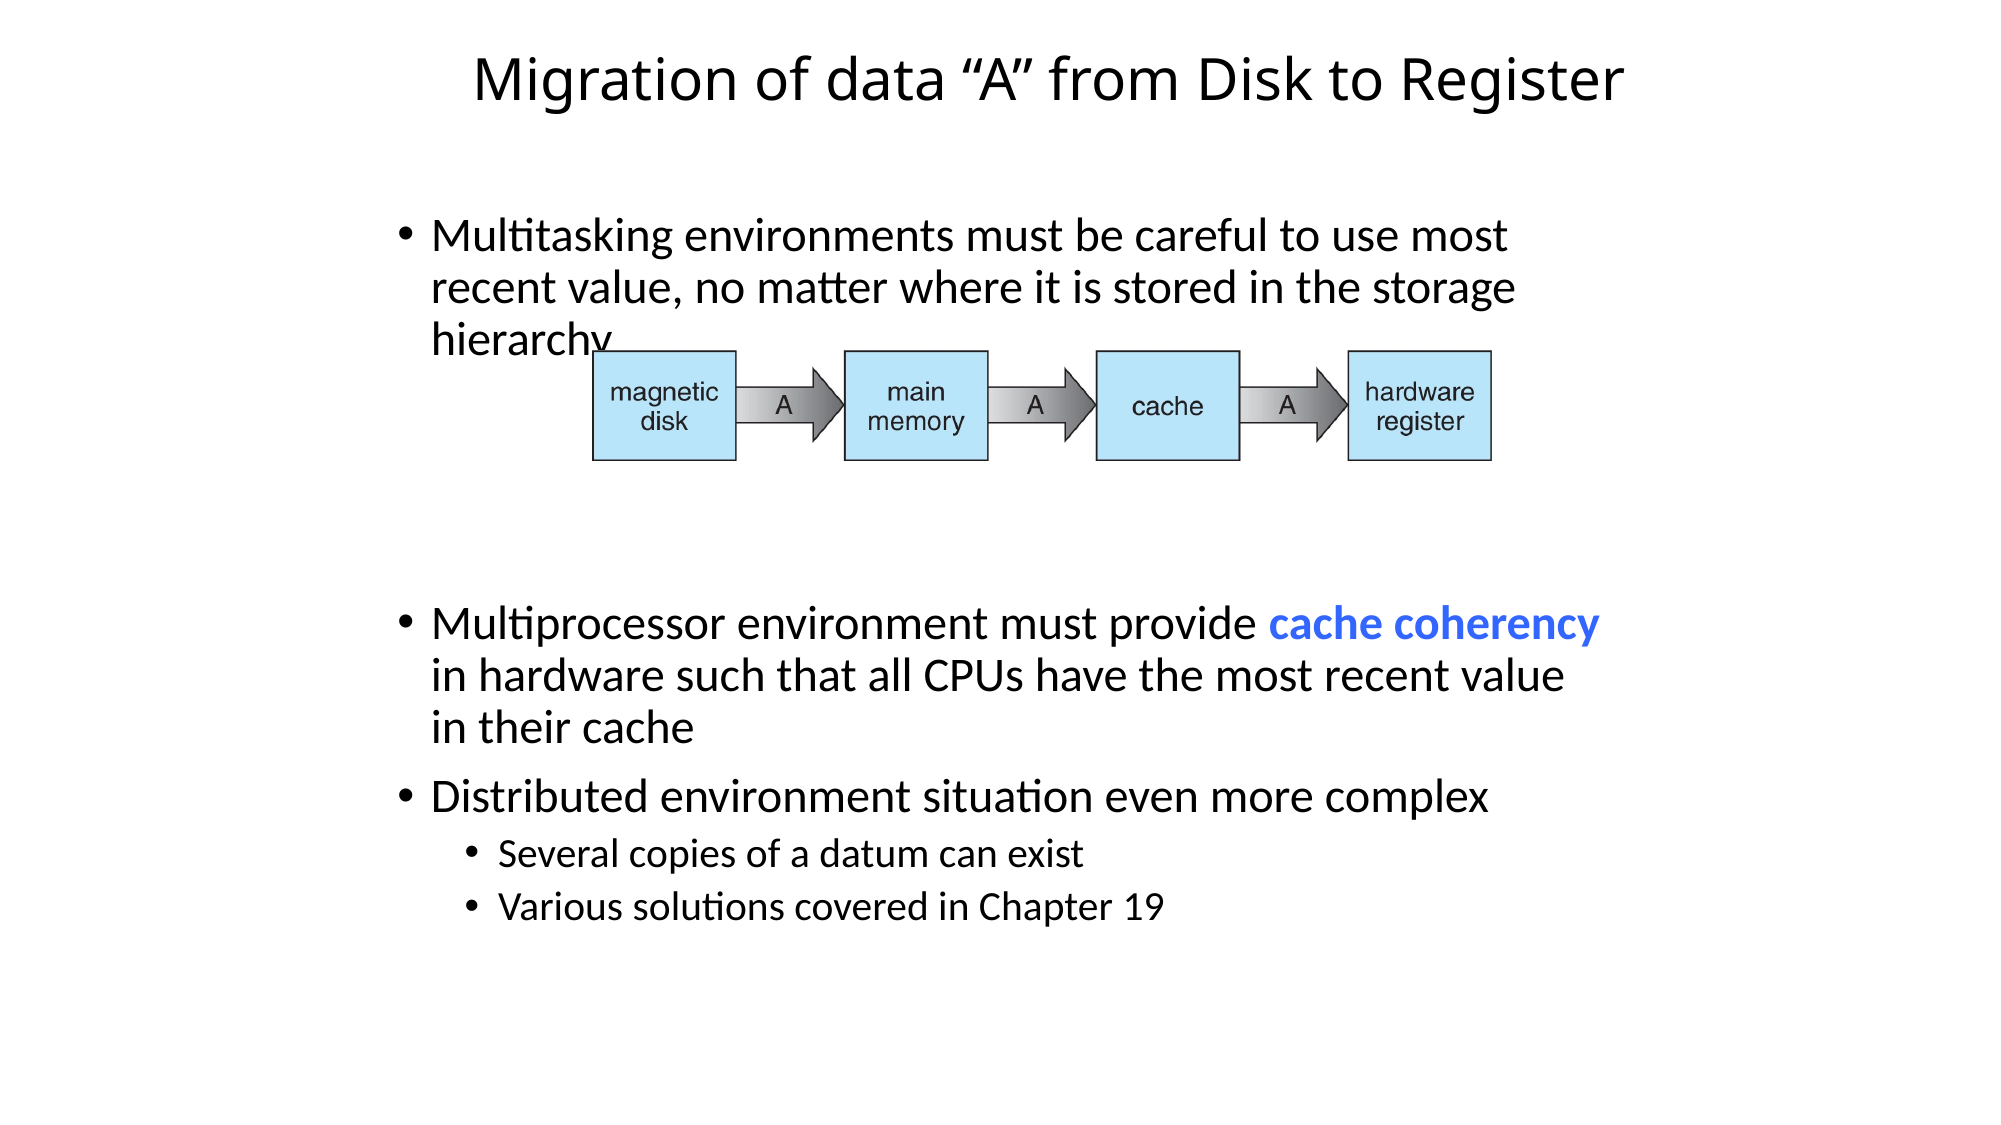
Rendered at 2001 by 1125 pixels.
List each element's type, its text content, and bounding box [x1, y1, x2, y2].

picture [592, 350, 1492, 461]
list Multitasking environments must be careful to use most recent value, no matter where it is stored in the storage hierarchy Multiprocessor environment must provide cache coherency in hardware such that all CPUs have the most recent value in their cache Distributed environment situation even more complex Several copies of a datum can exist Various solutions covered in Chapter 19 [382, 202, 1629, 941]
title Migration of data “A” from Disk to Register [457, 34, 1704, 130]
